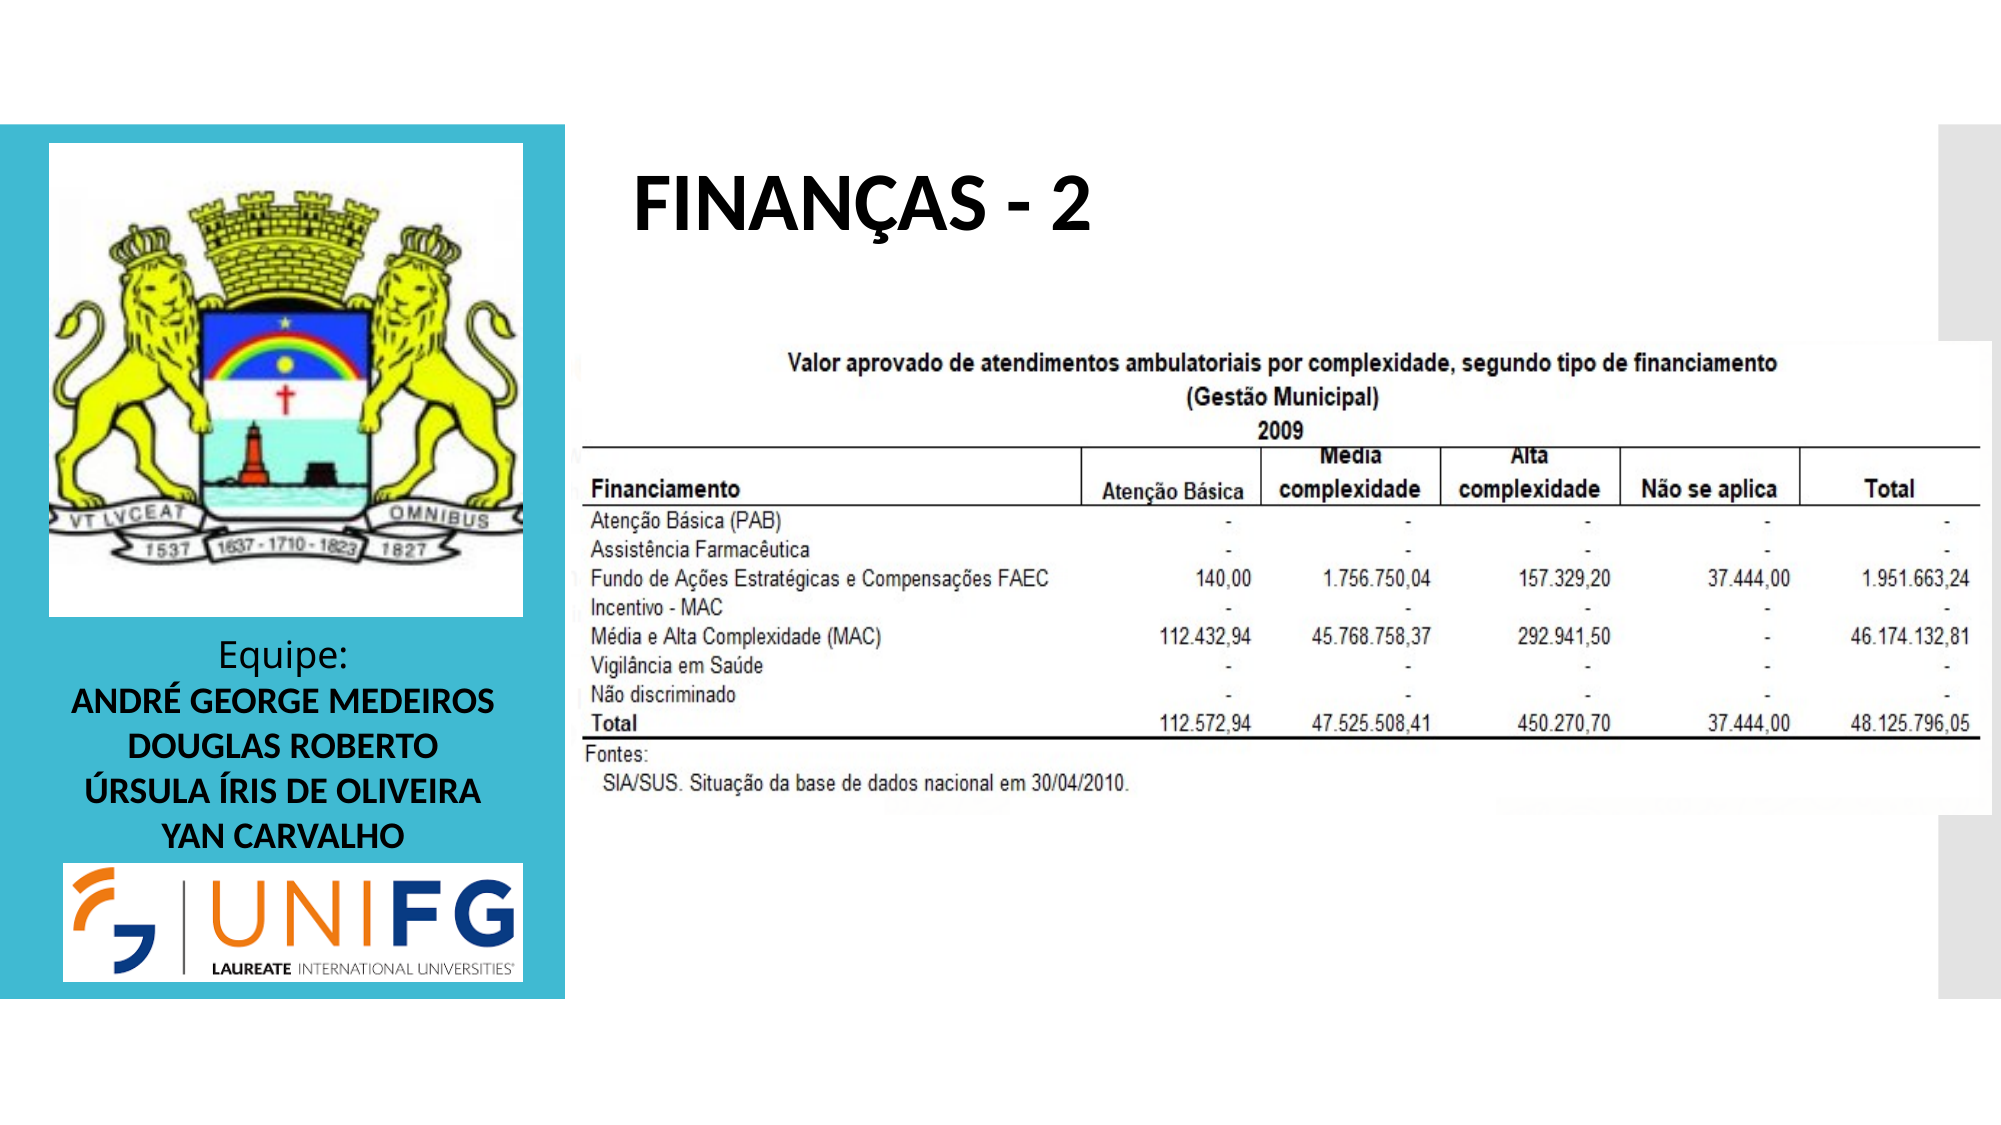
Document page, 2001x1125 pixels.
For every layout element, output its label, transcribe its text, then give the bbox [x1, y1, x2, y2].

text_box FINANÇAS - 2 [618, 139, 1887, 255]
picture [63, 863, 523, 982]
picture [571, 341, 1992, 816]
picture [49, 143, 524, 617]
text_box Equipe: ANDRÉ GEORGE MEDEIROS DOUGLAS ROBERTO ÚRSULA ÍRIS DE OLIVEIRA YAN CARVALHO [53, 617, 513, 863]
